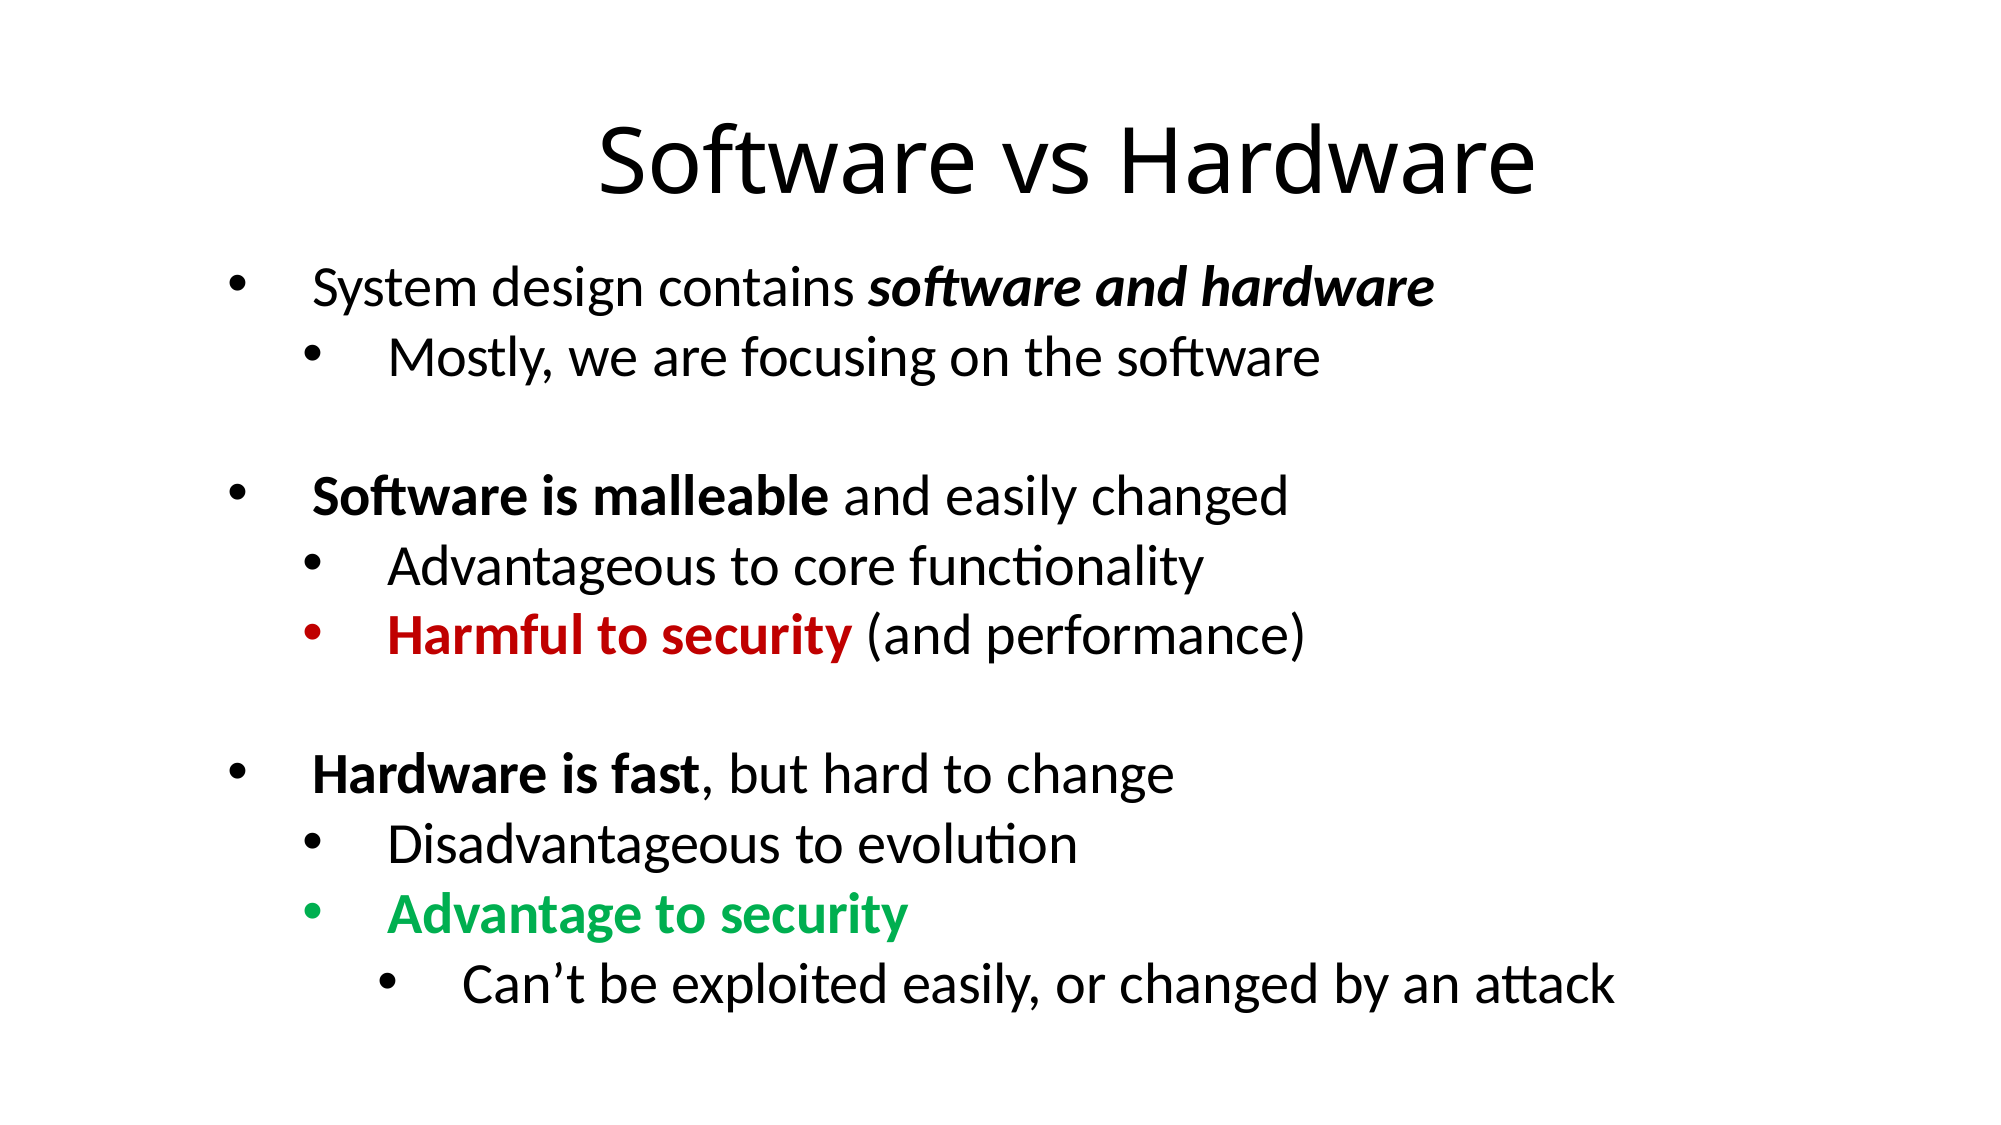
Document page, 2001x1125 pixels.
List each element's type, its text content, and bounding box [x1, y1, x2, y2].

title Software vs Hardware [160, 100, 1840, 291]
text_box System design contains software and hardware Mostly, we are focusing on the software Software is malleable and easily changed Advantageous to core functionality Harmful to security (and performance) Hardware is fast, but hard to change Disadvantageous to evolution Advantage to security Can’t be exploited easily, or changed by an attack [225, 245, 1628, 1016]
